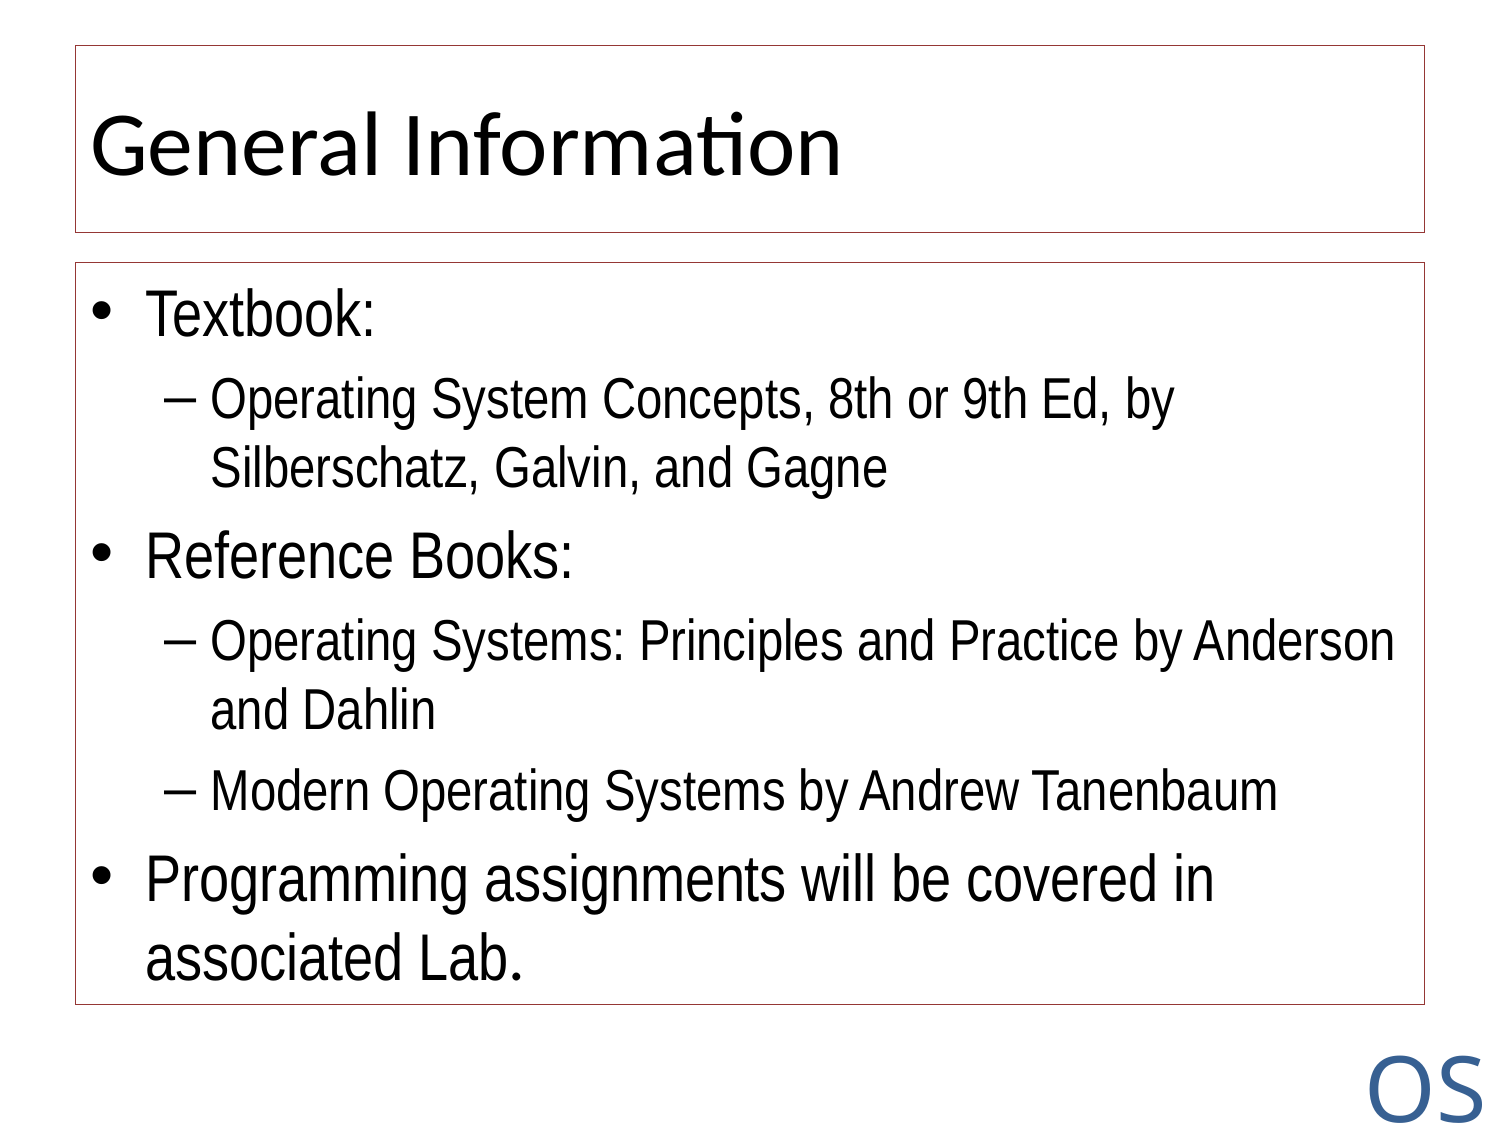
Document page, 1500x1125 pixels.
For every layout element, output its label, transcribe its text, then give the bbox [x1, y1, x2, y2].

list Textbook: Operating System Concepts, 8th or 9th Ed, by Silberschatz, Galvin, and Gagne Reference Books: Operating Systems: Principles and Practice by Anderson and Dahlin Modern Operating Systems by Andrew Tanenbaum Programming assignments will be covered in associated Lab. [75, 262, 1425, 1005]
title General Information [75, 45, 1425, 233]
text_box OS [1350, 1023, 1500, 1125]
